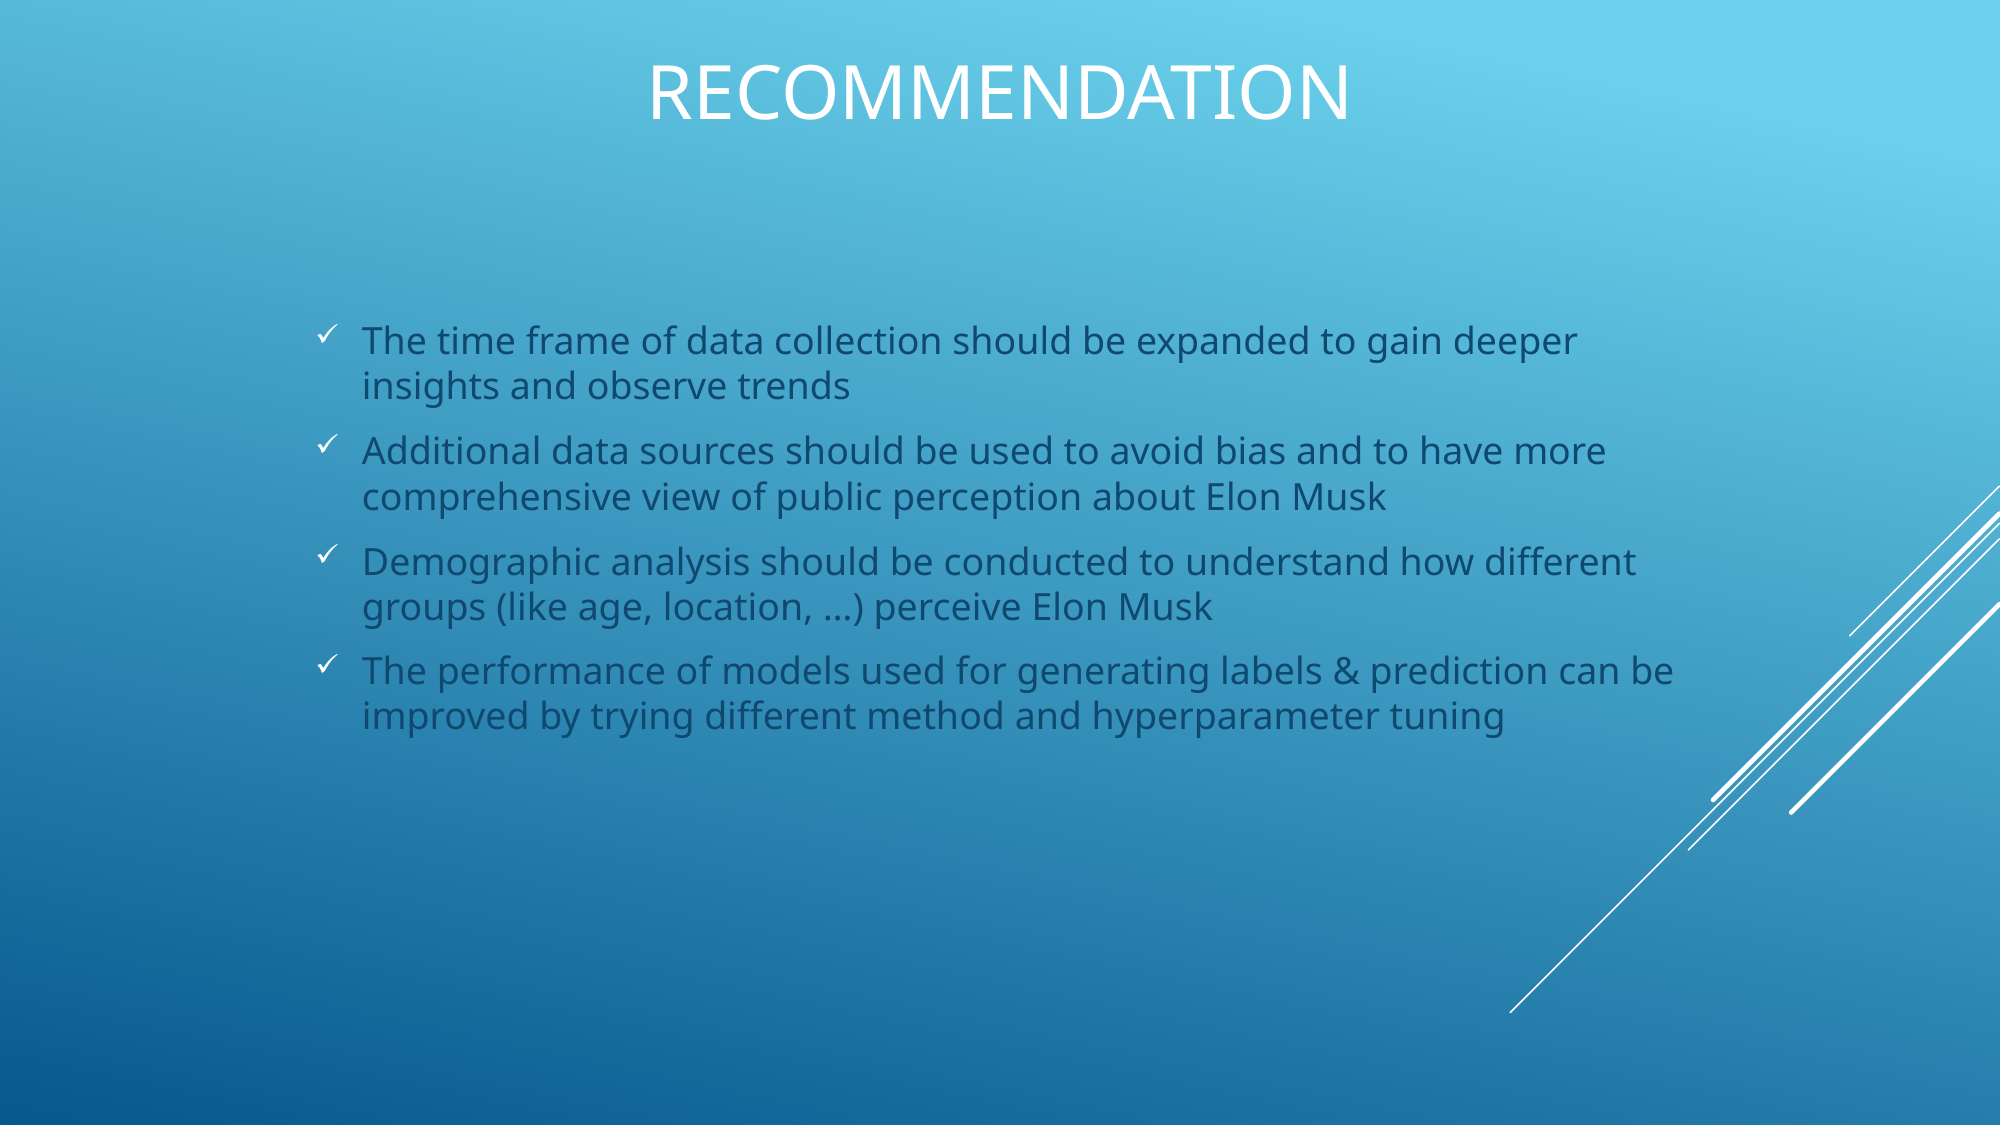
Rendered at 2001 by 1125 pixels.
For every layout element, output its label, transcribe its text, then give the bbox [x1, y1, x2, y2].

list The time frame of data collection should be expanded to gain deeper insights and observe trends Additional data sources should be used to avoid bias and to have more comprehensive view of public perception about Elon Musk Demographic analysis should be conducted to understand how different groups (like age, location, …) perceive Elon Musk The performance of models used for generating labels & prediction can be improved by trying different method and hyperparameter tuning [300, 310, 1700, 815]
title recommendation [300, 3, 1700, 142]
